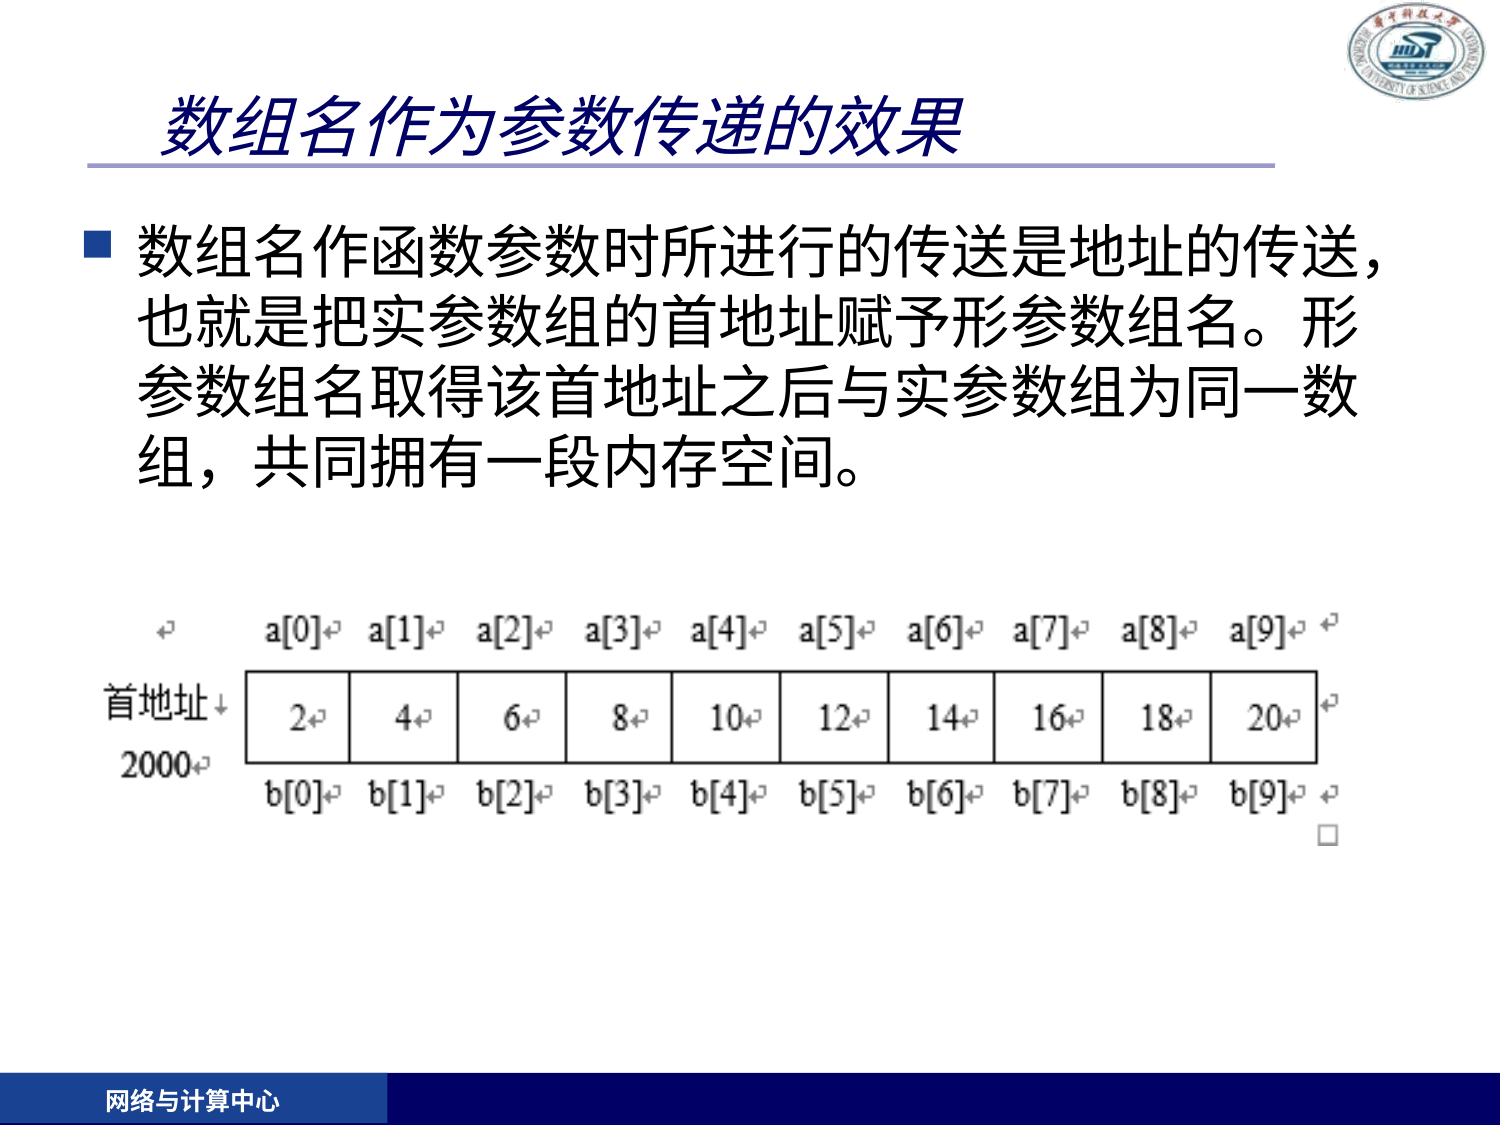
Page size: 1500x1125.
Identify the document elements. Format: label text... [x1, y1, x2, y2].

title 数组名作为参数传递的效果 [144, 68, 1294, 182]
slide_number 网络与计算中心 [17, 1078, 368, 1116]
picture [1344, 0, 1489, 103]
picture [86, 585, 1448, 847]
list 数组名作函数参数时所进行的传送是地址的传送，也就是把实参数组的首地址赋予形参数组名。形参数组名取得该首地址之后与实参数组为同一数组，共同拥有一段内存空间。 [64, 208, 1415, 964]
